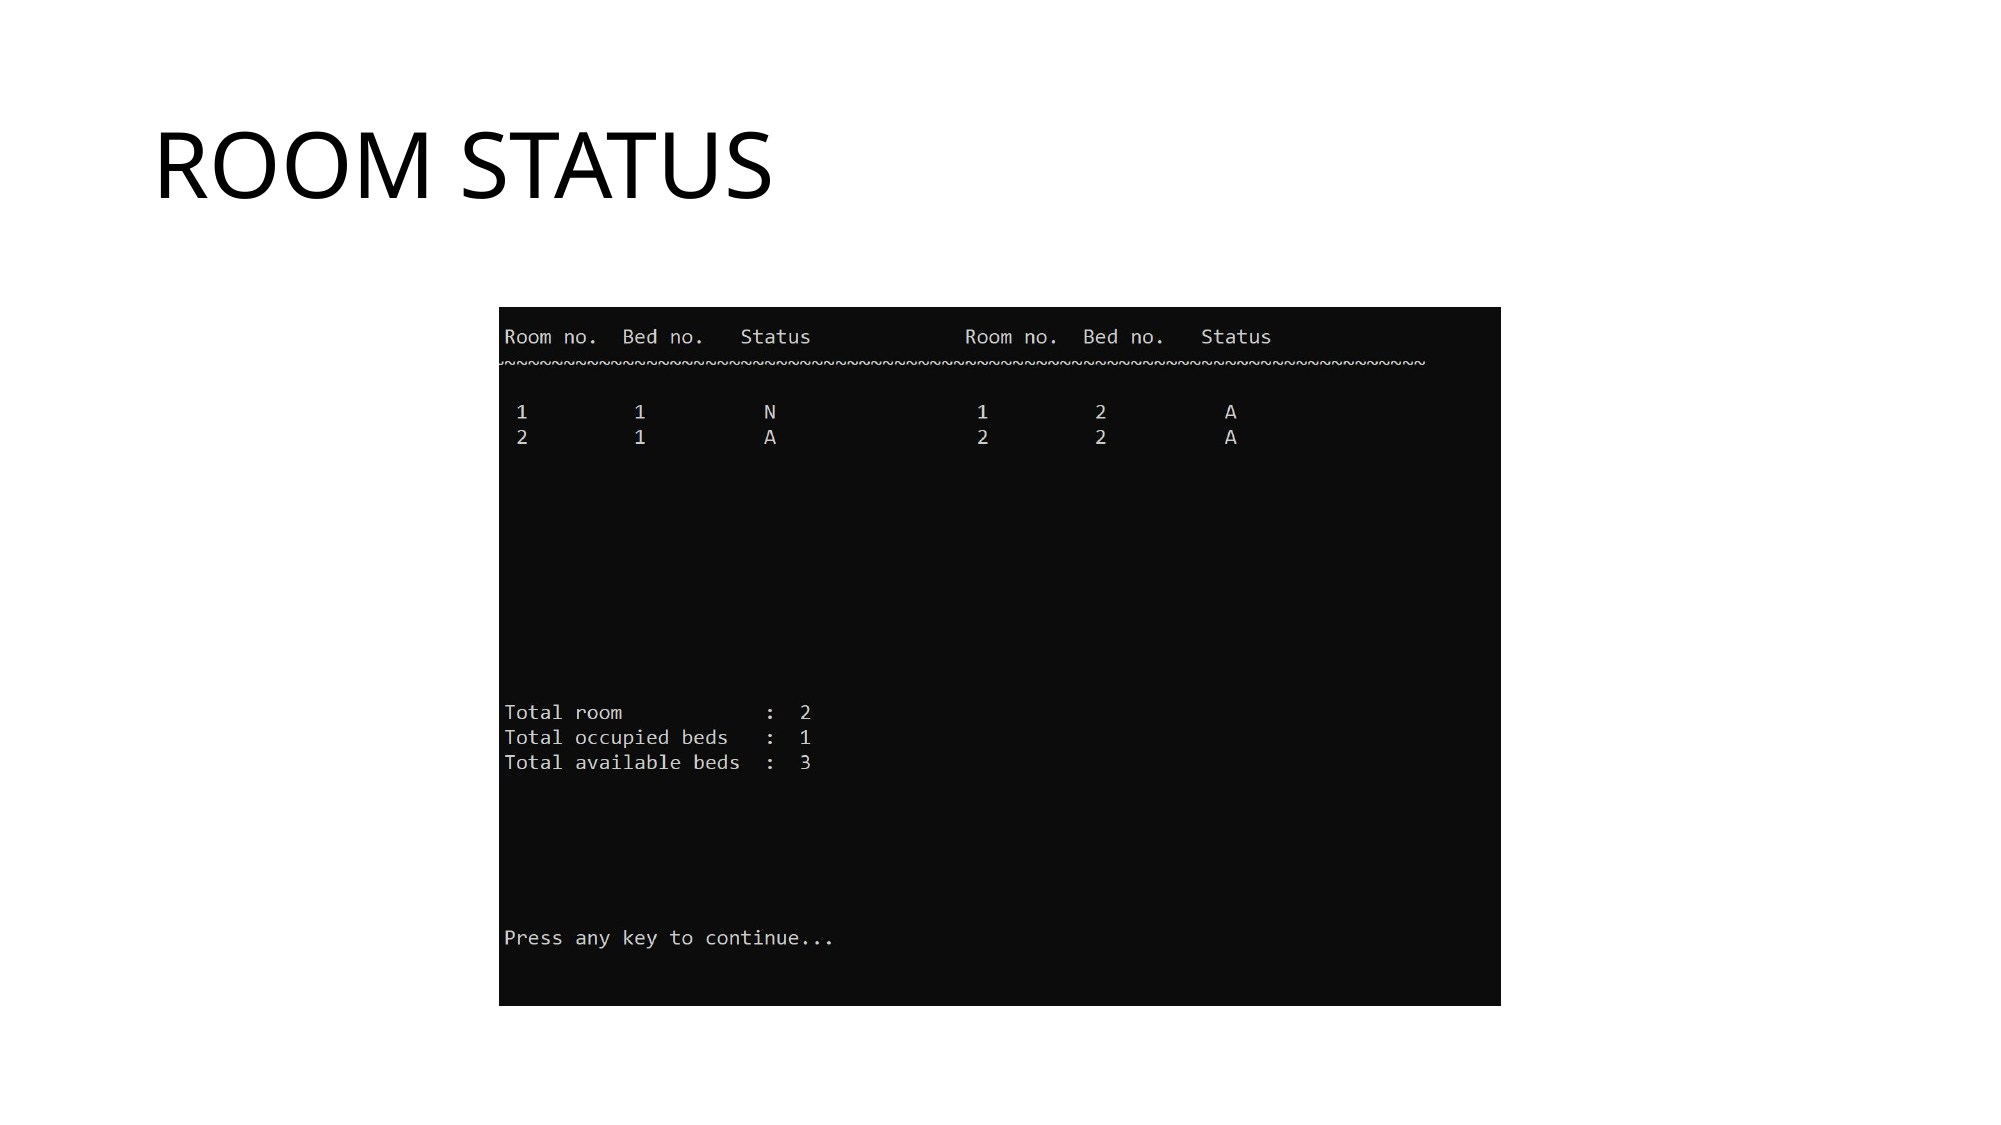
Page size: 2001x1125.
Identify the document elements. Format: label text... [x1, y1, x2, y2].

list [499, 307, 1501, 1006]
title ROOM STATUS [137, 59, 1863, 278]
